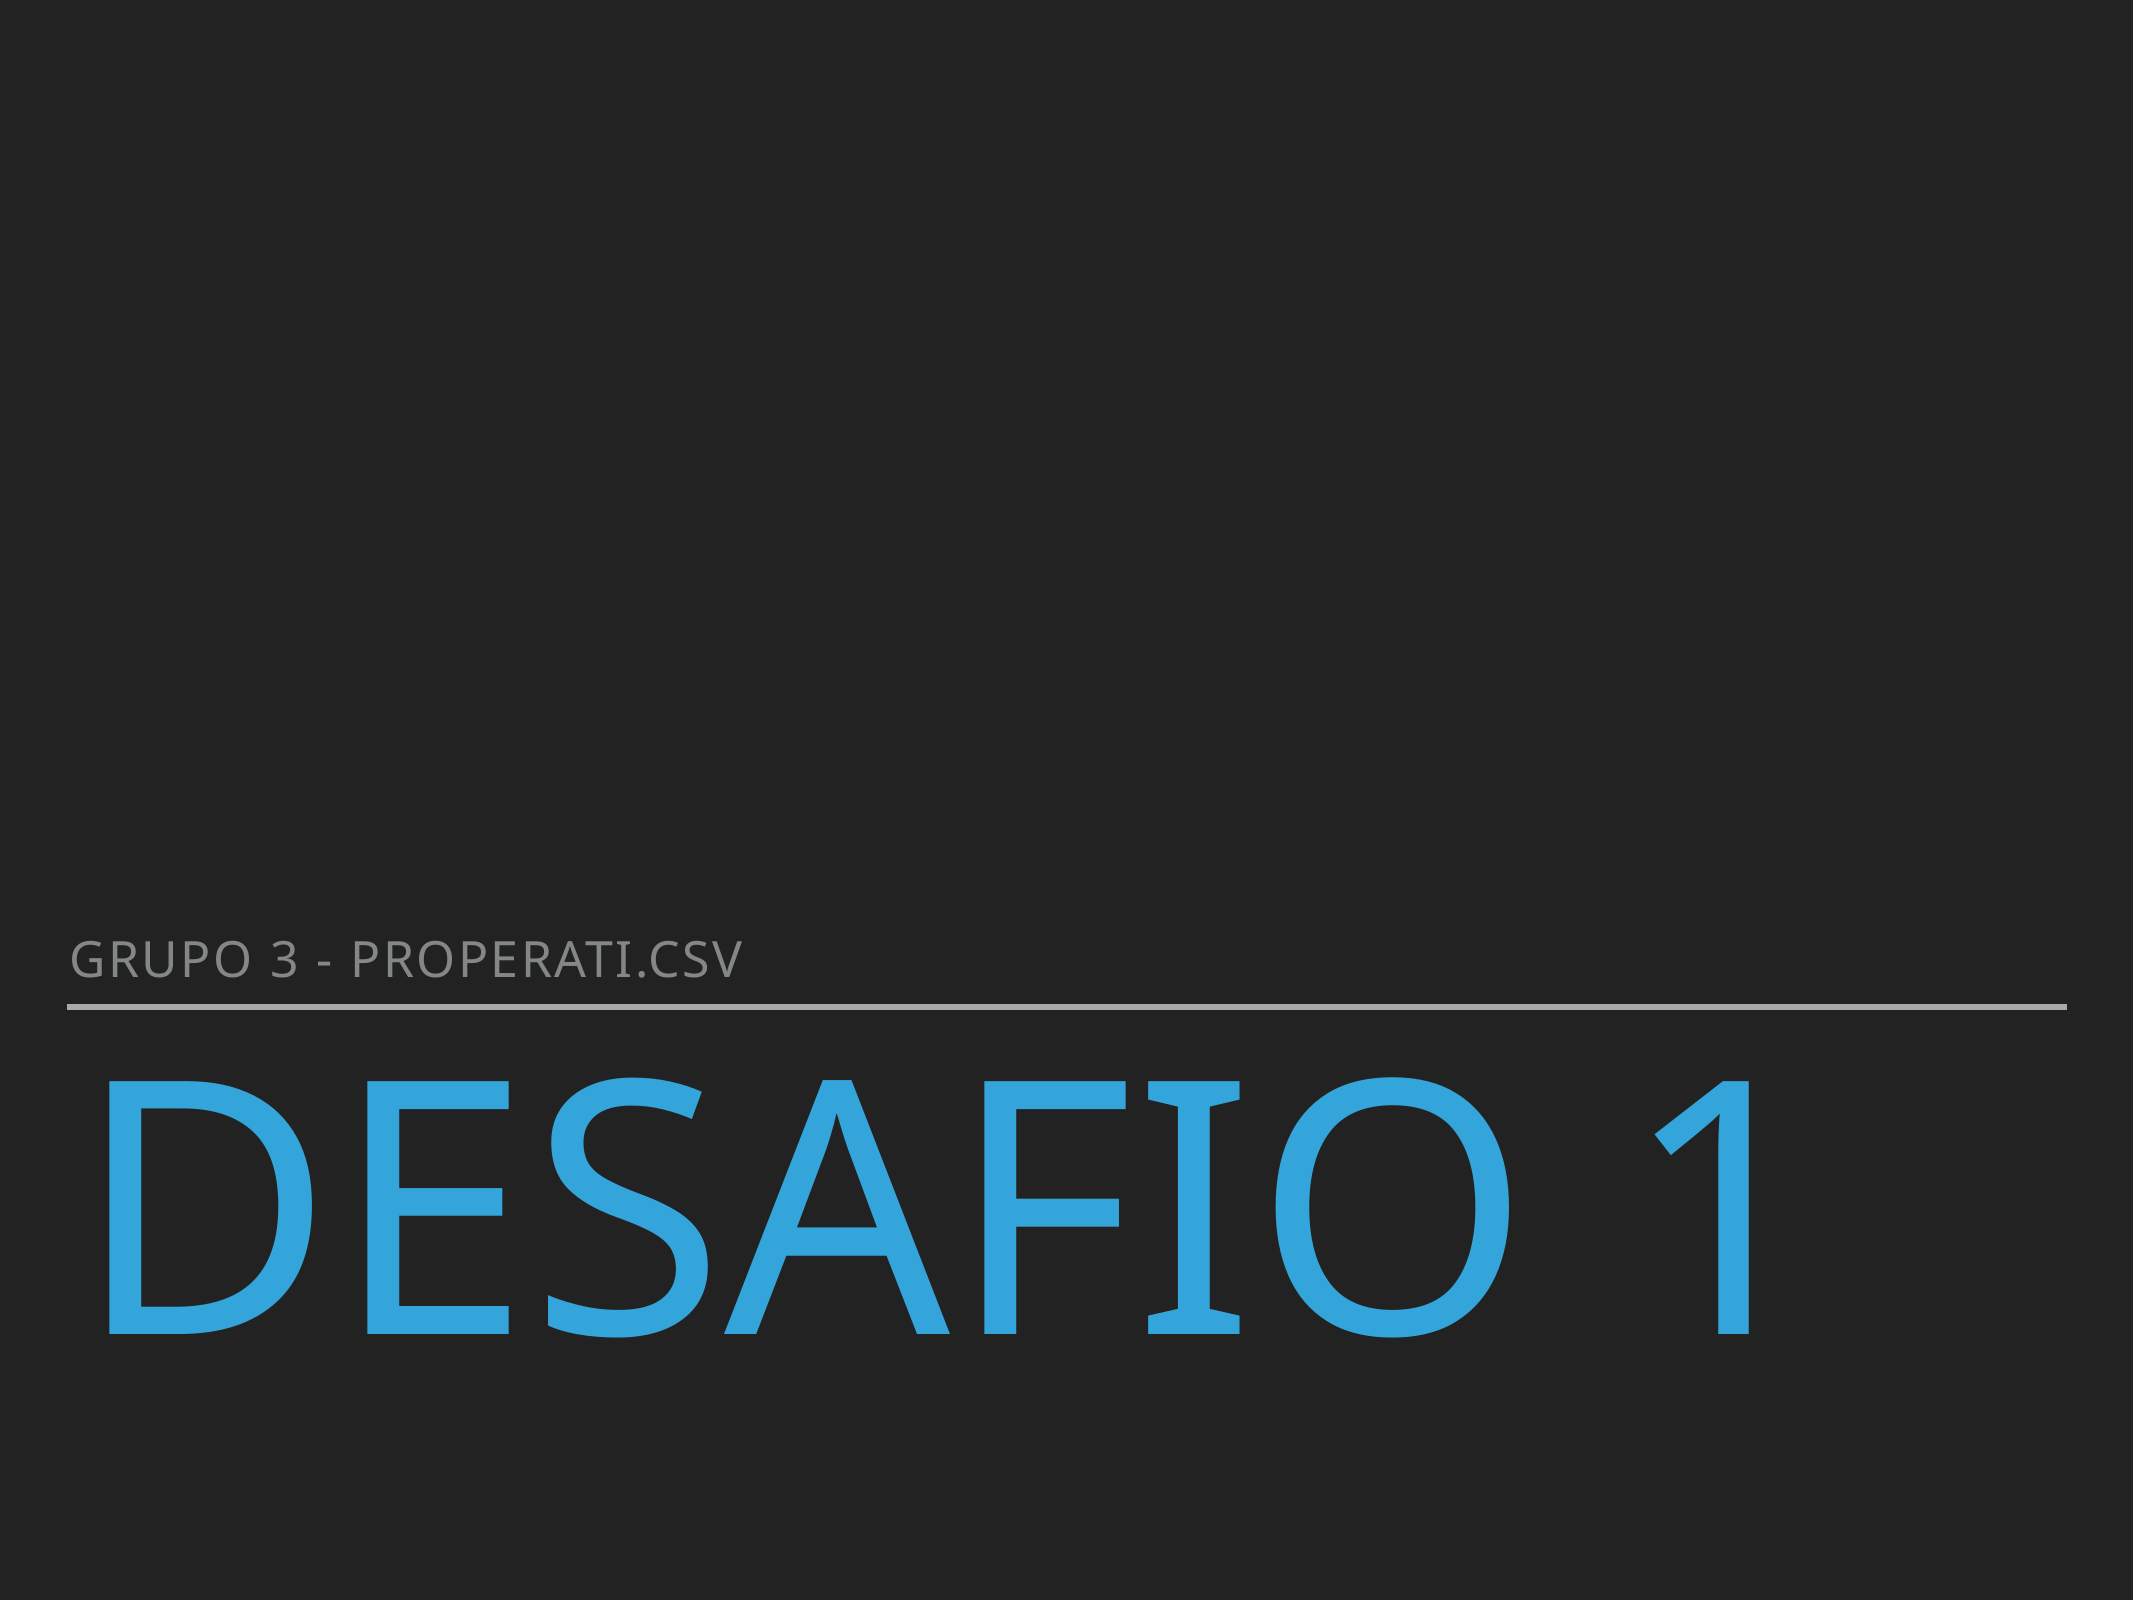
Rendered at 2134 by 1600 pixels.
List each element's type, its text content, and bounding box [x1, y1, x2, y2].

title DESAFIO 1 [66, 1053, 2068, 1499]
subtitle grupo 3 - properati.csv [45, 699, 2047, 997]
